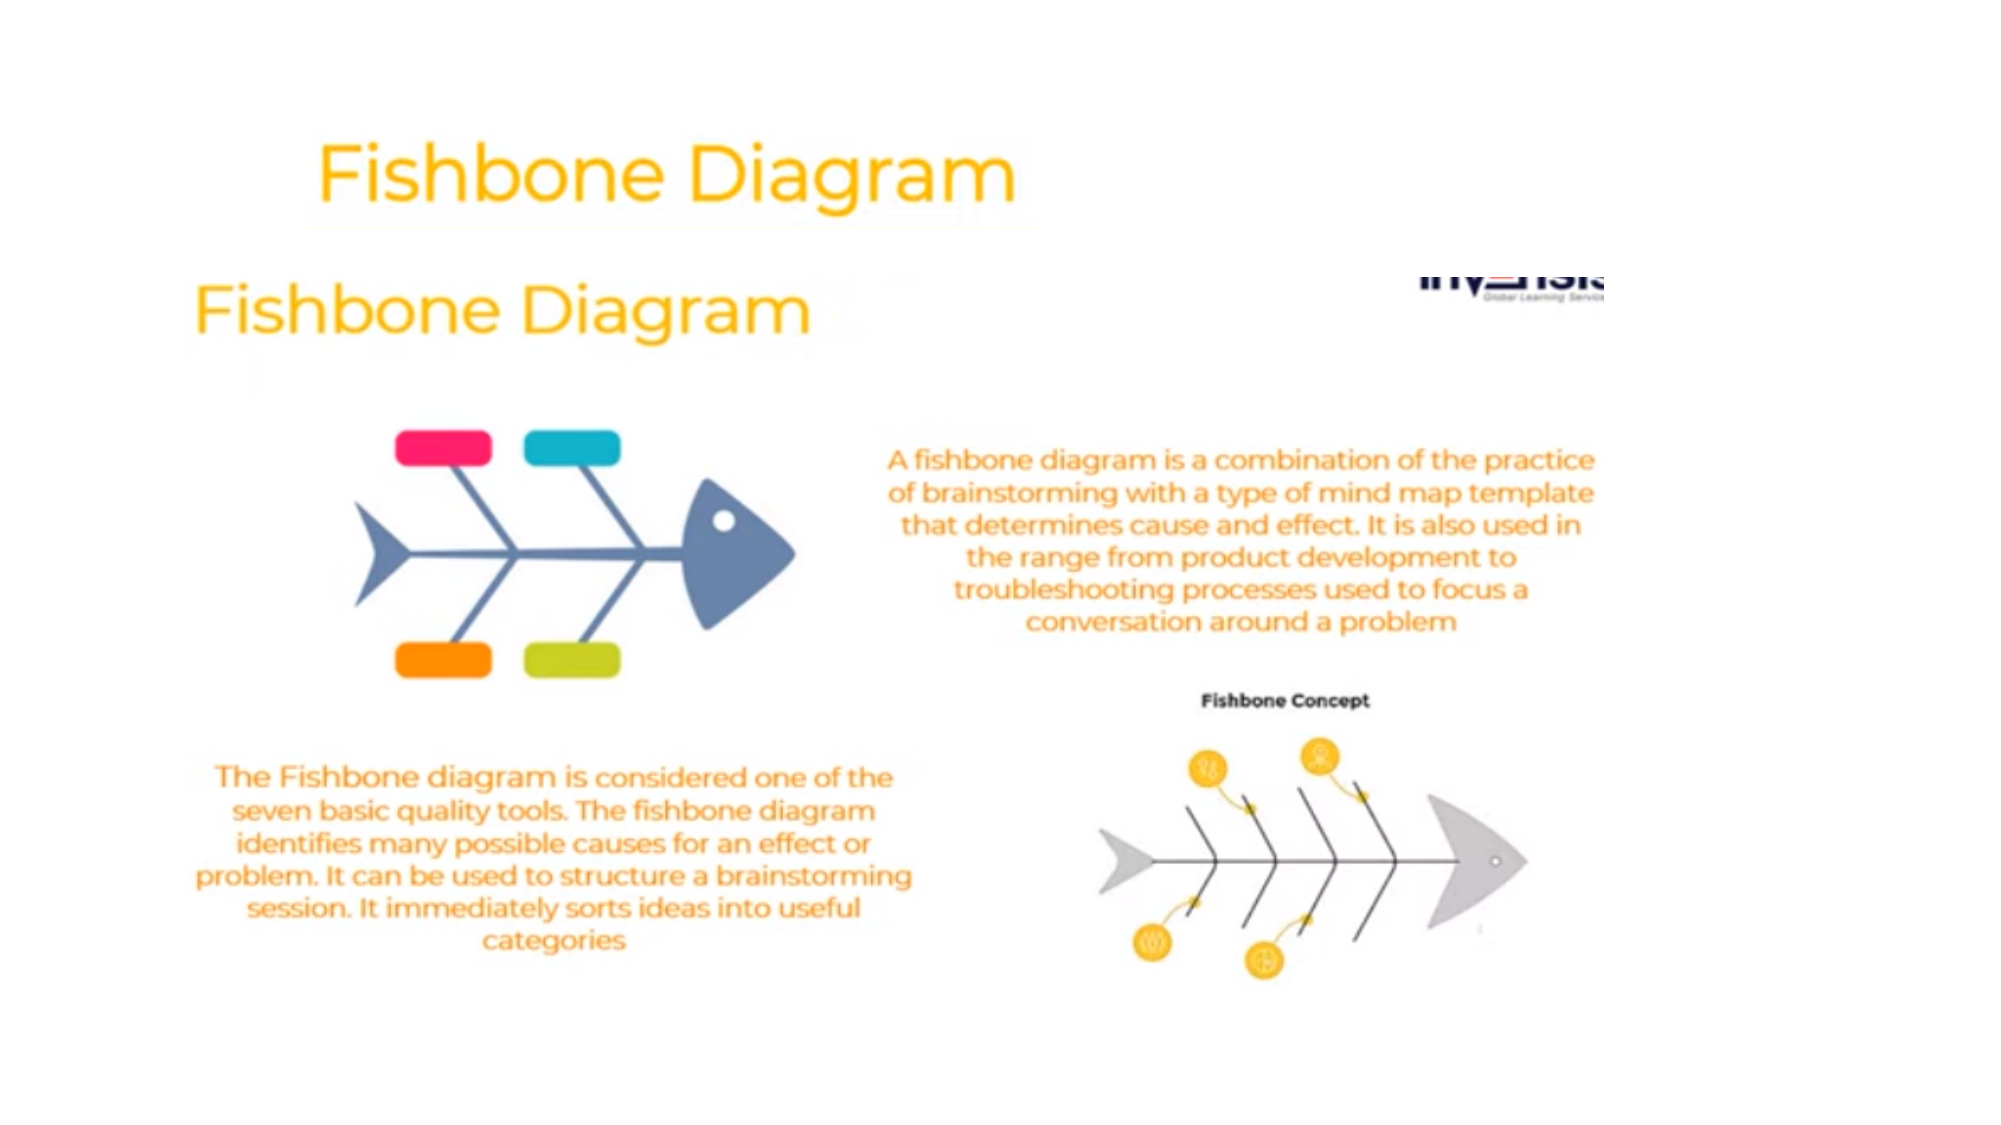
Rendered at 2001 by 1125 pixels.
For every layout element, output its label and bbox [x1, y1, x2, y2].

list [185, 277, 1604, 999]
picture [306, 129, 1037, 229]
